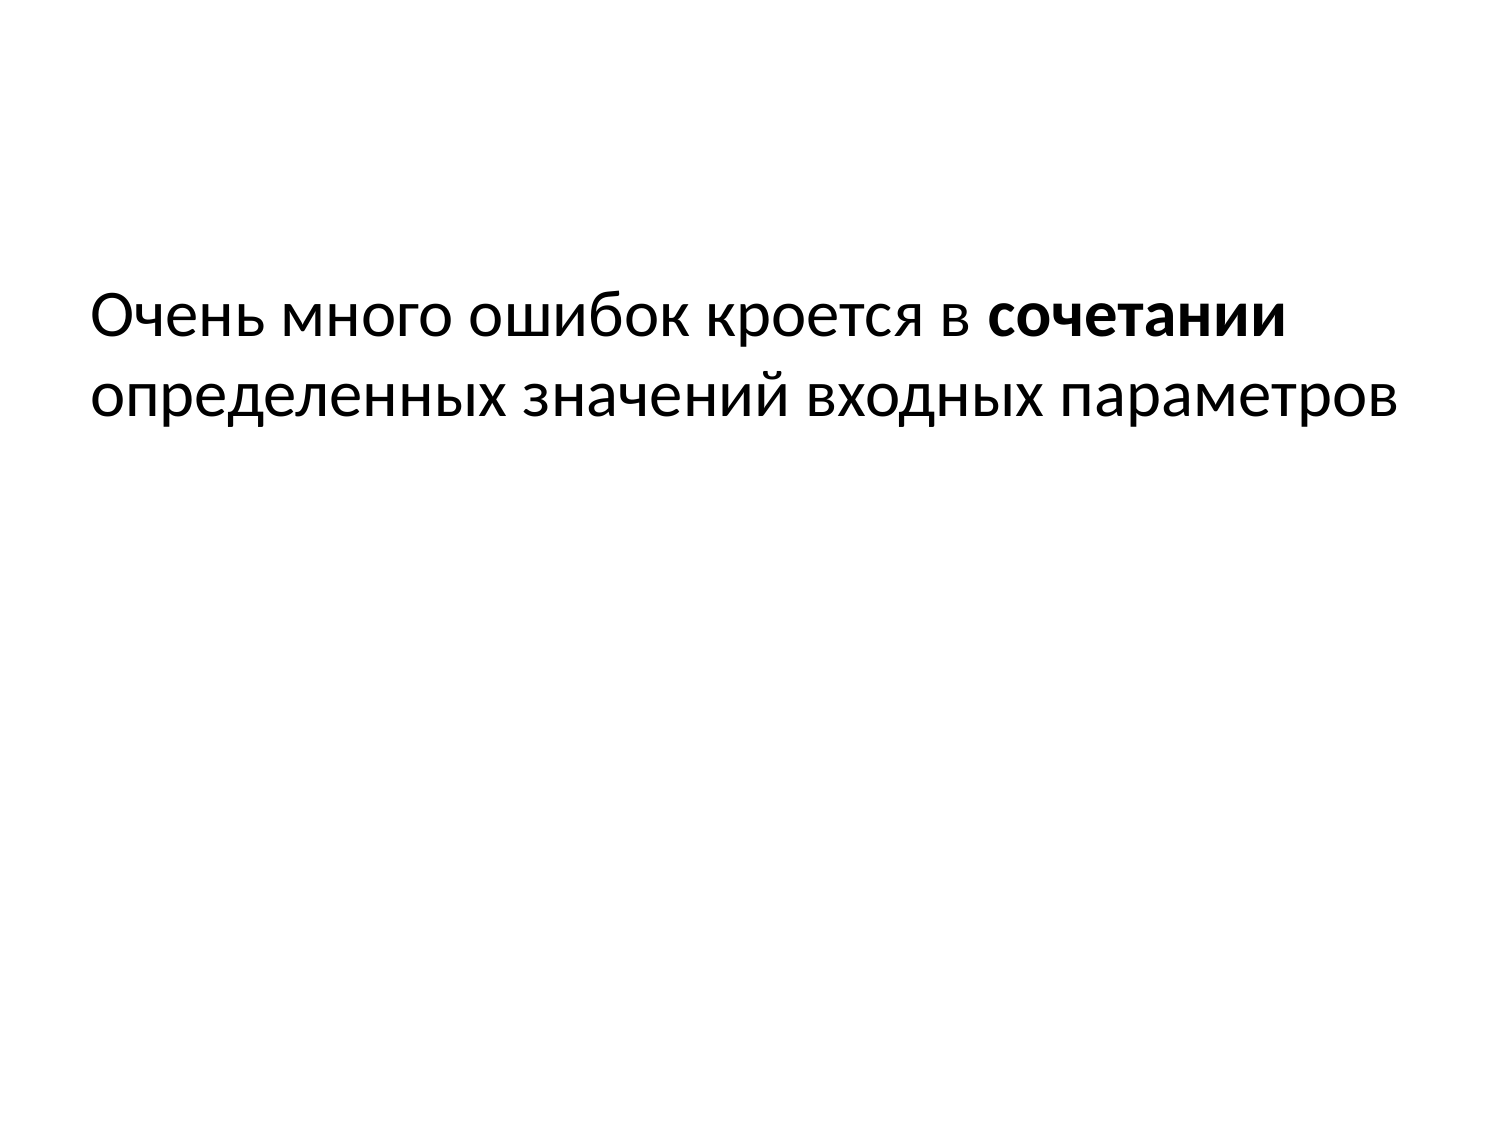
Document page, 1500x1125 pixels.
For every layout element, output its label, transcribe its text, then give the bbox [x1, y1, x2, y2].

list Очень много ошибок кроется в сочетании определенных значений входных параметров [75, 262, 1425, 1005]
